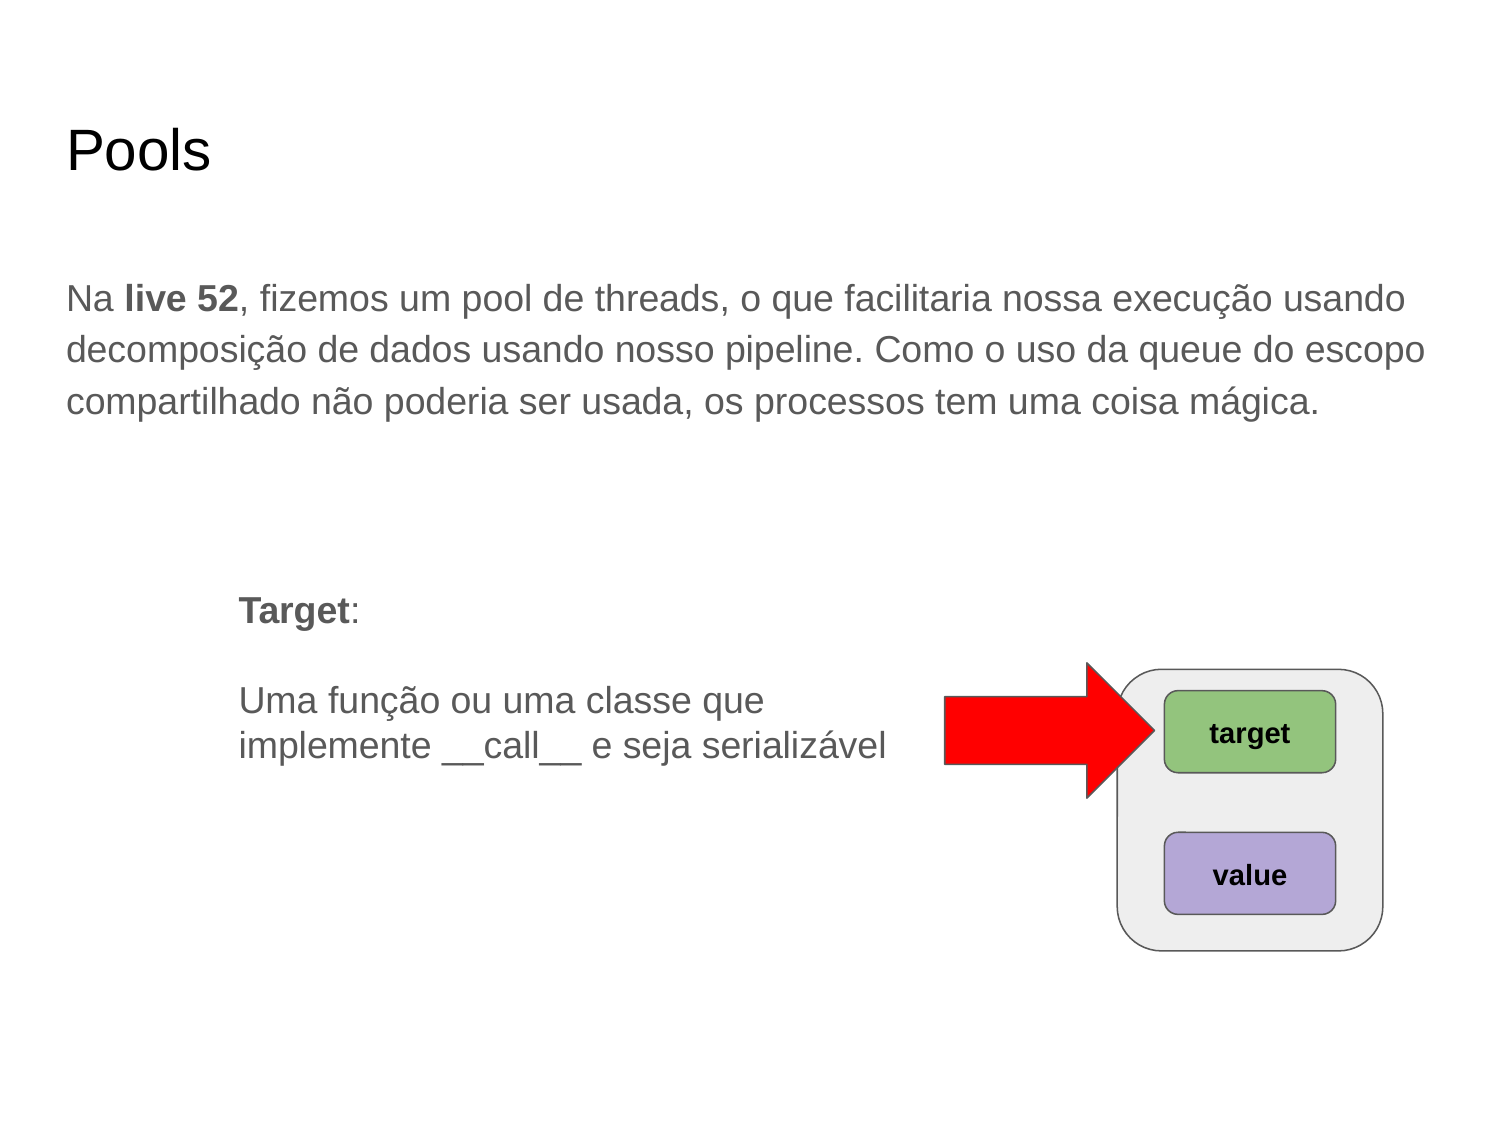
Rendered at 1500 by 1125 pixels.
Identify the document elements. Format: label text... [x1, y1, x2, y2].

text_box Target: Uma função ou uma classe que implemente __call__ e seja serializável [223, 571, 940, 789]
text_box [944, 662, 1155, 799]
text_box target [1164, 690, 1336, 773]
text_box value [1164, 832, 1336, 915]
title Pools [51, 97, 1449, 223]
list Na live 52, fizemos um pool de threads, o que facilitaria nossa execução usando decomposição de dados usando nosso pipeline. Como o uso da queue do escopo compartilhado não poderia ser usada, os processos tem uma coisa mágica. [51, 252, 1449, 456]
text_box [1117, 669, 1383, 951]
